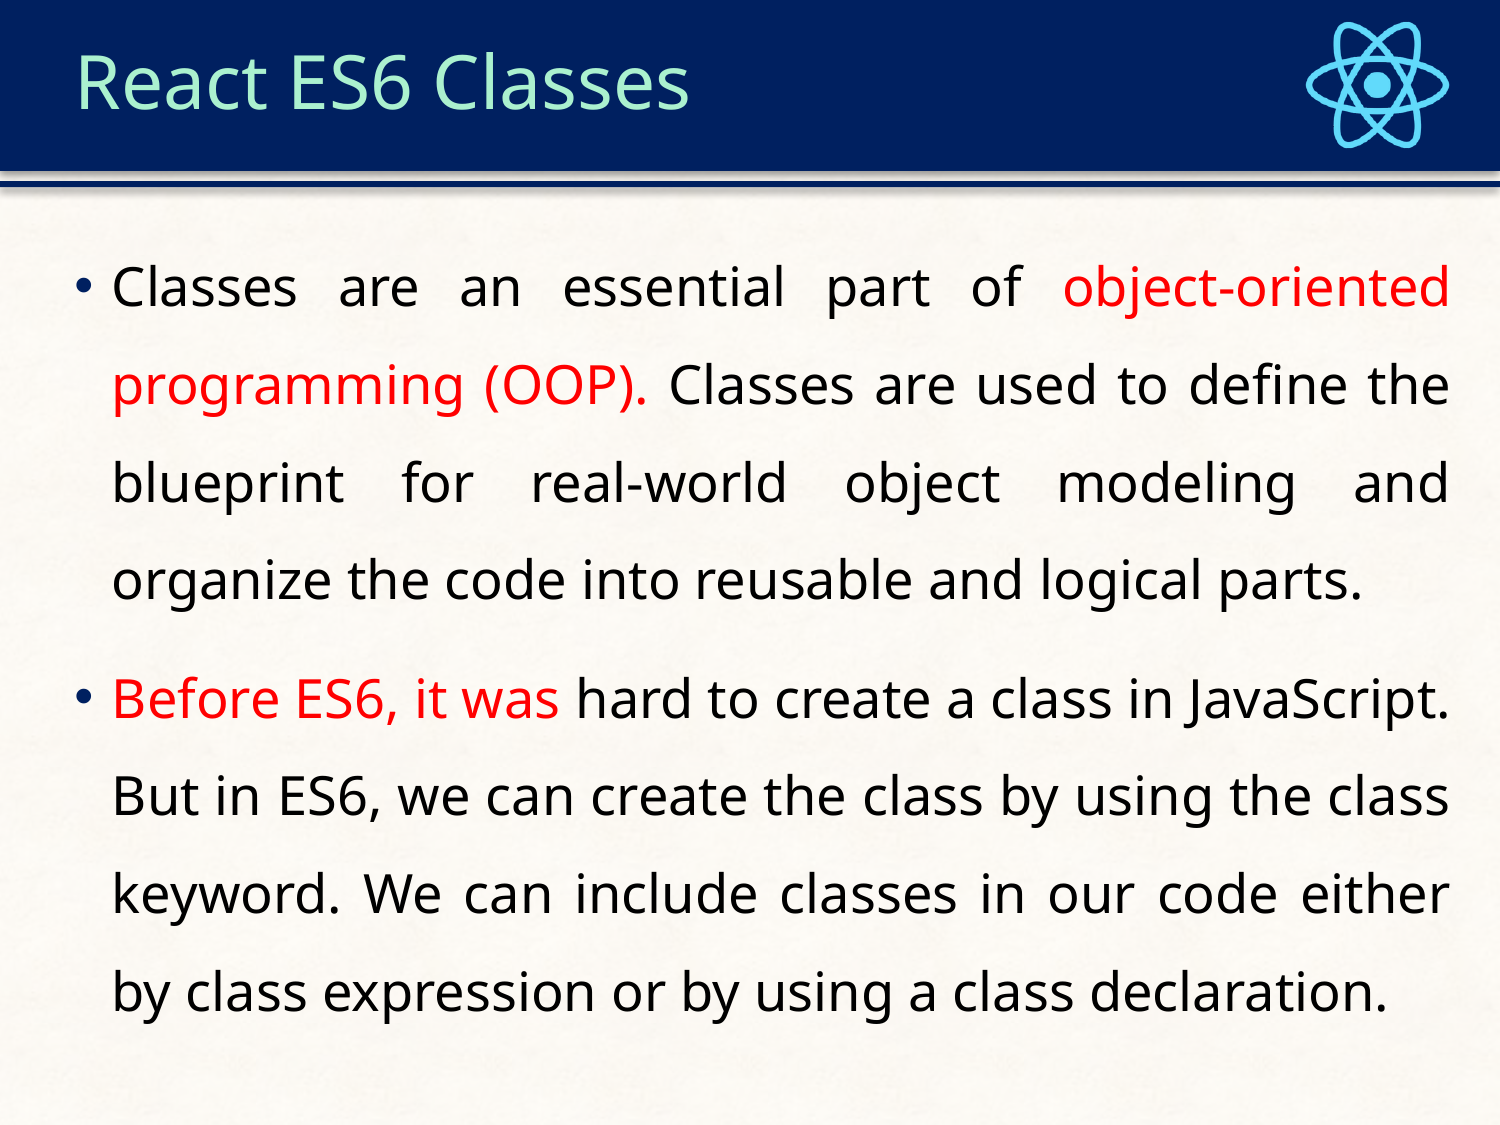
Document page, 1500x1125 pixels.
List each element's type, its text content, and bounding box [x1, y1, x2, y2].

list Classes are an essential part of object-oriented programming (OOP). Classes are used to define the blueprint for real-world object modeling and organize the code into reusable and logical parts. Before ES6, it was hard to create a class in JavaScript. But in ES6, we can create the class by using the class keyword. We can include classes in our code either by class expression or by using a class declaration. [59, 212, 1468, 1099]
title React ES6 Classes [59, 0, 1254, 171]
picture [1254, 0, 1500, 171]
